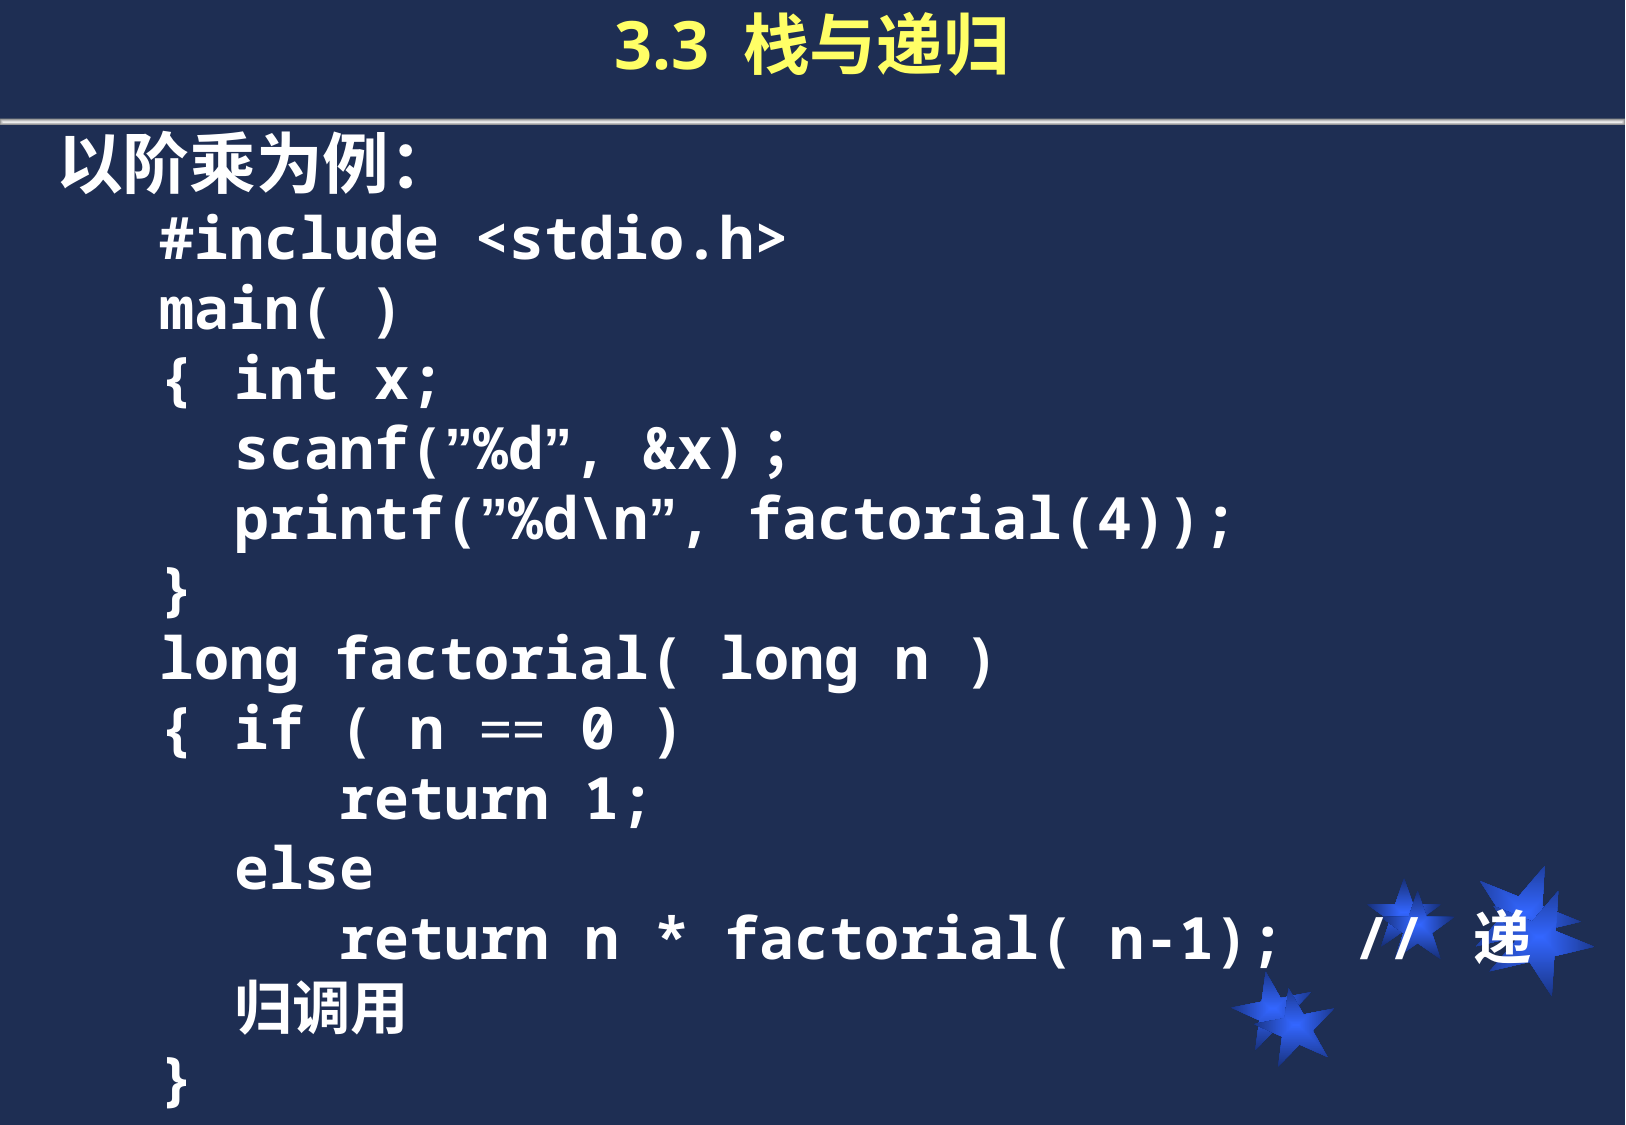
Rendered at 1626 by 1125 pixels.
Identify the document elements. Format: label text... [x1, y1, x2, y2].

text_box 以阶乘为例： #include <stdio.h> main( ) { int x; scanf(”%d”, &x)； printf(”%d\n”, factorial(4)); } long factorial( long n ) { if ( n == 0 ) return 1; else return n * factorial( n-1); // 递归调用 } [41, 114, 1582, 1093]
title 3.3 栈与递归 [50, 0, 1575, 91]
